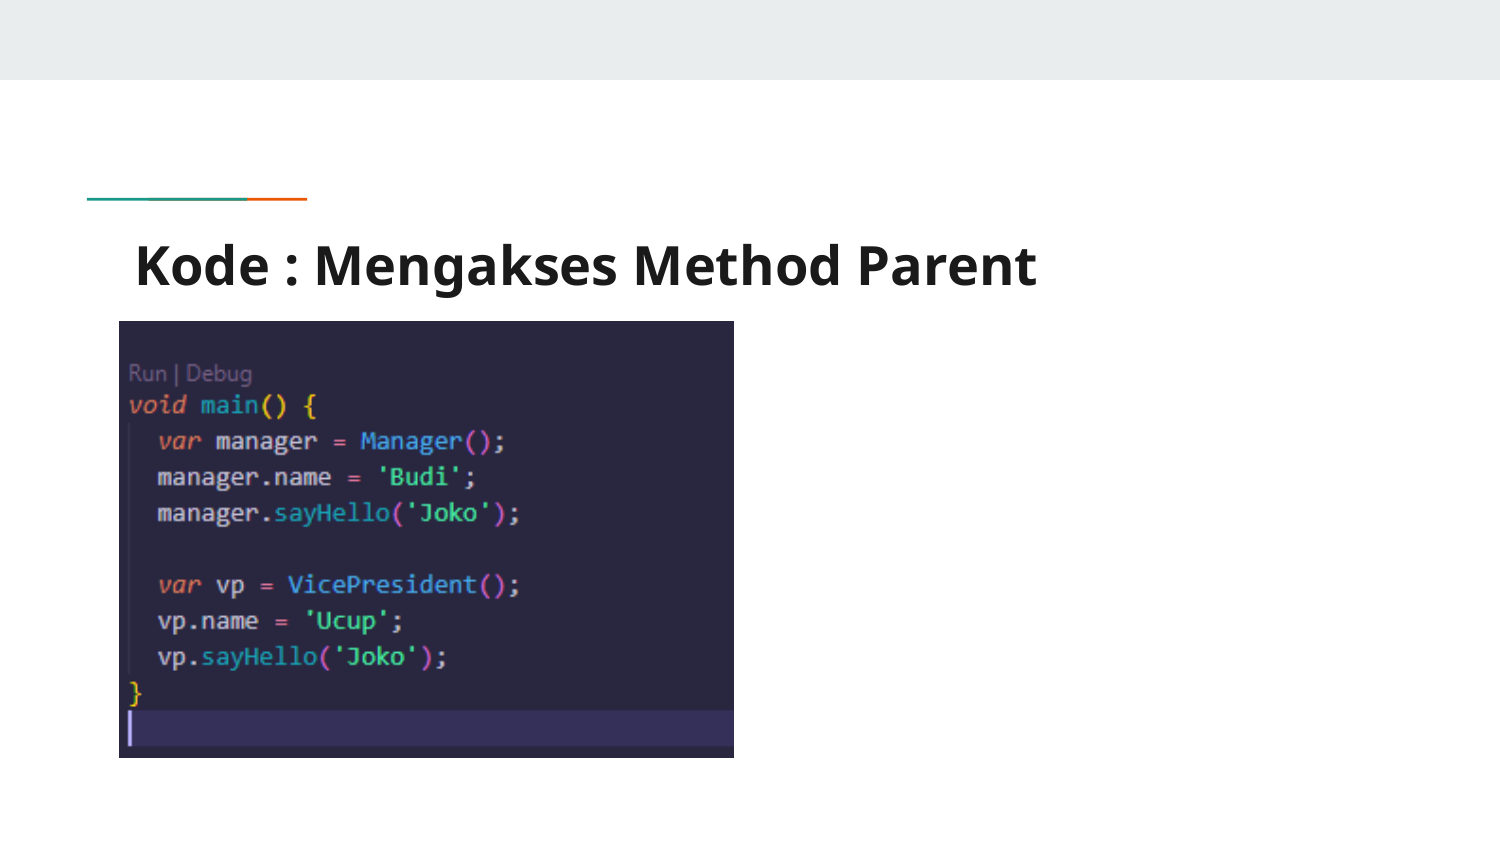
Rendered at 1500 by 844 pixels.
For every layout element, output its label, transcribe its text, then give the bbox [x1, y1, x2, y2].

picture [119, 321, 734, 758]
title Kode : Mengakses Method Parent [119, 216, 1381, 305]
